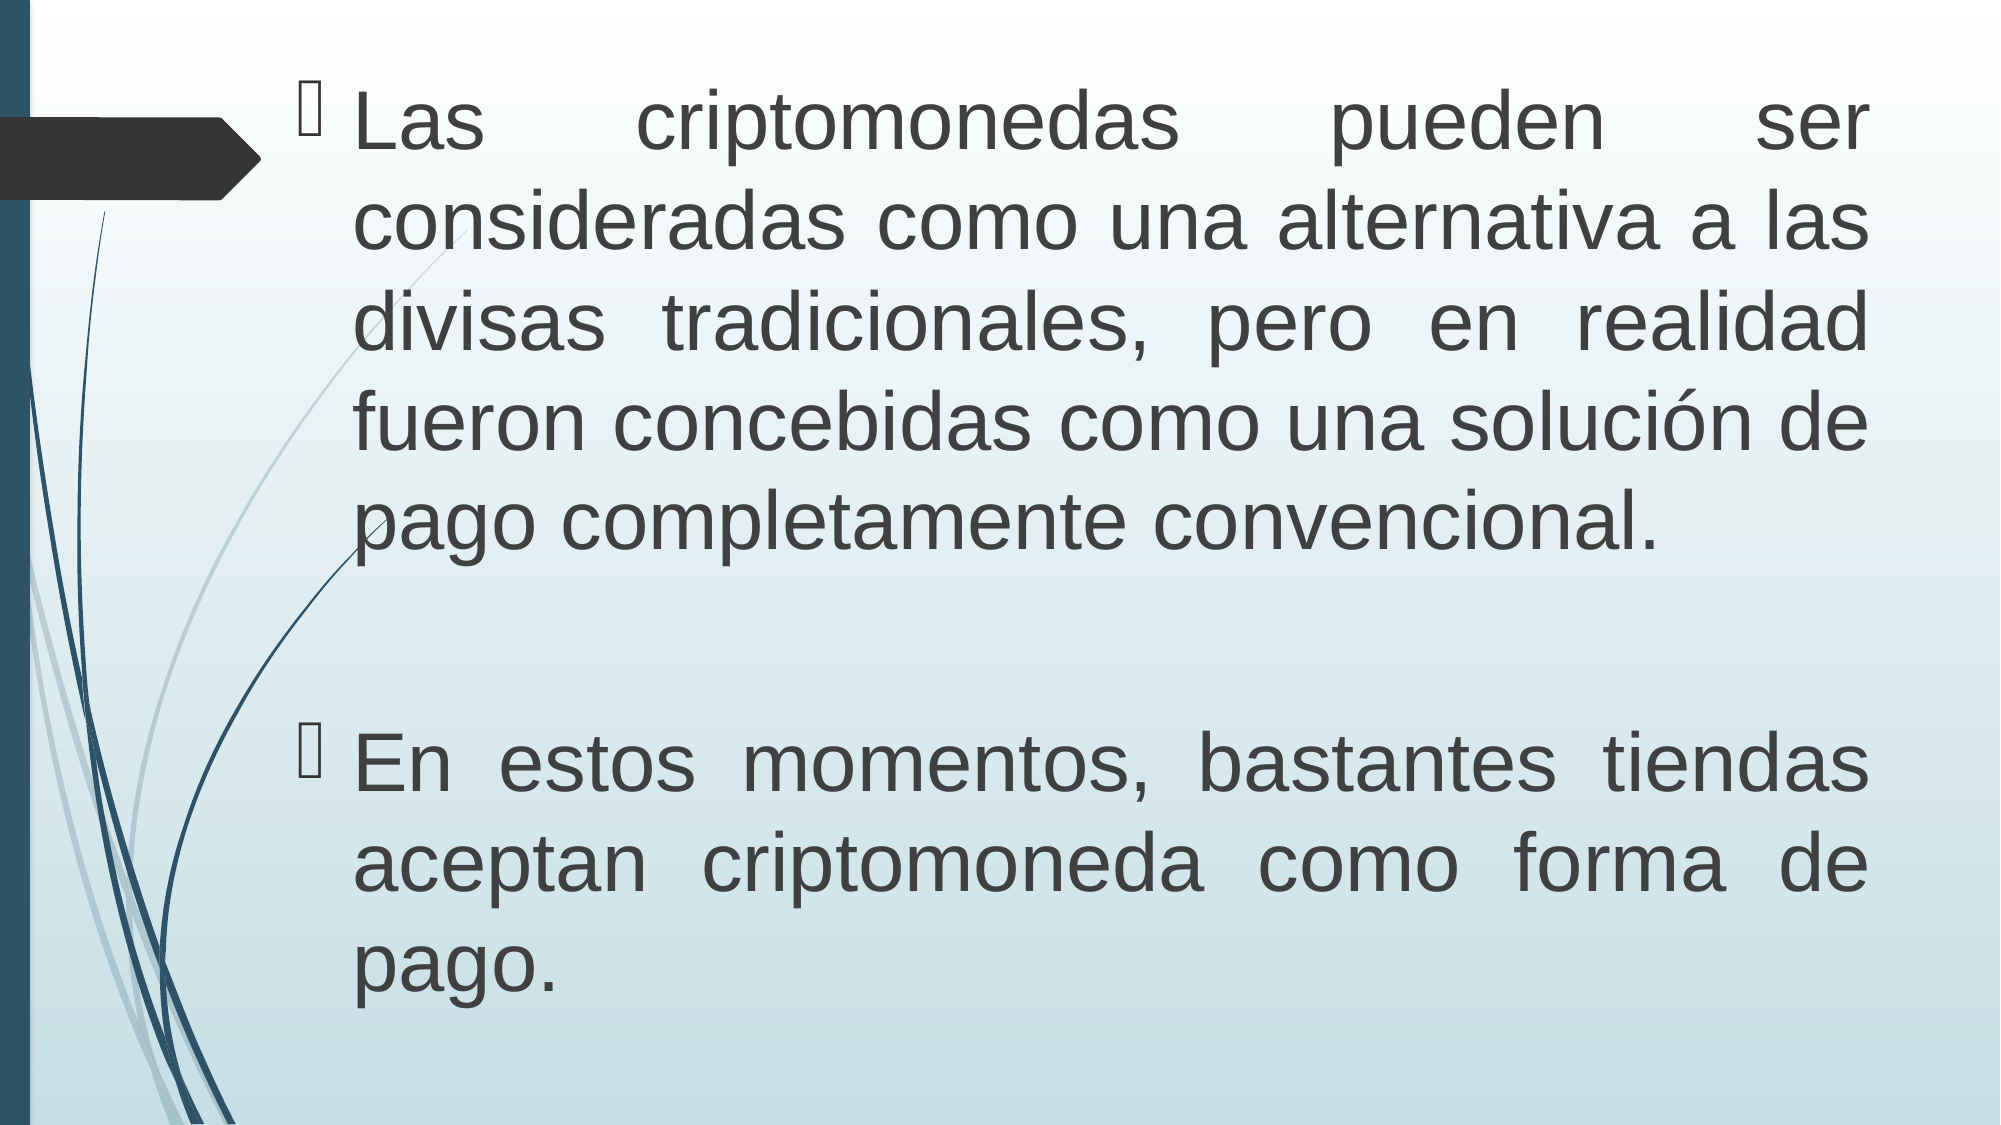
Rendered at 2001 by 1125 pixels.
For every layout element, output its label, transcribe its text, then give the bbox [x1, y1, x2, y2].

list Las criptomonedas pueden ser consideradas como una alternativa a las divisas tradicionales, pero en realidad fueron concebidas como una solución de pago completamente convencional. En estos momentos, bastantes tiendas aceptan criptomoneda como forma de pago. [280, 59, 1888, 1034]
